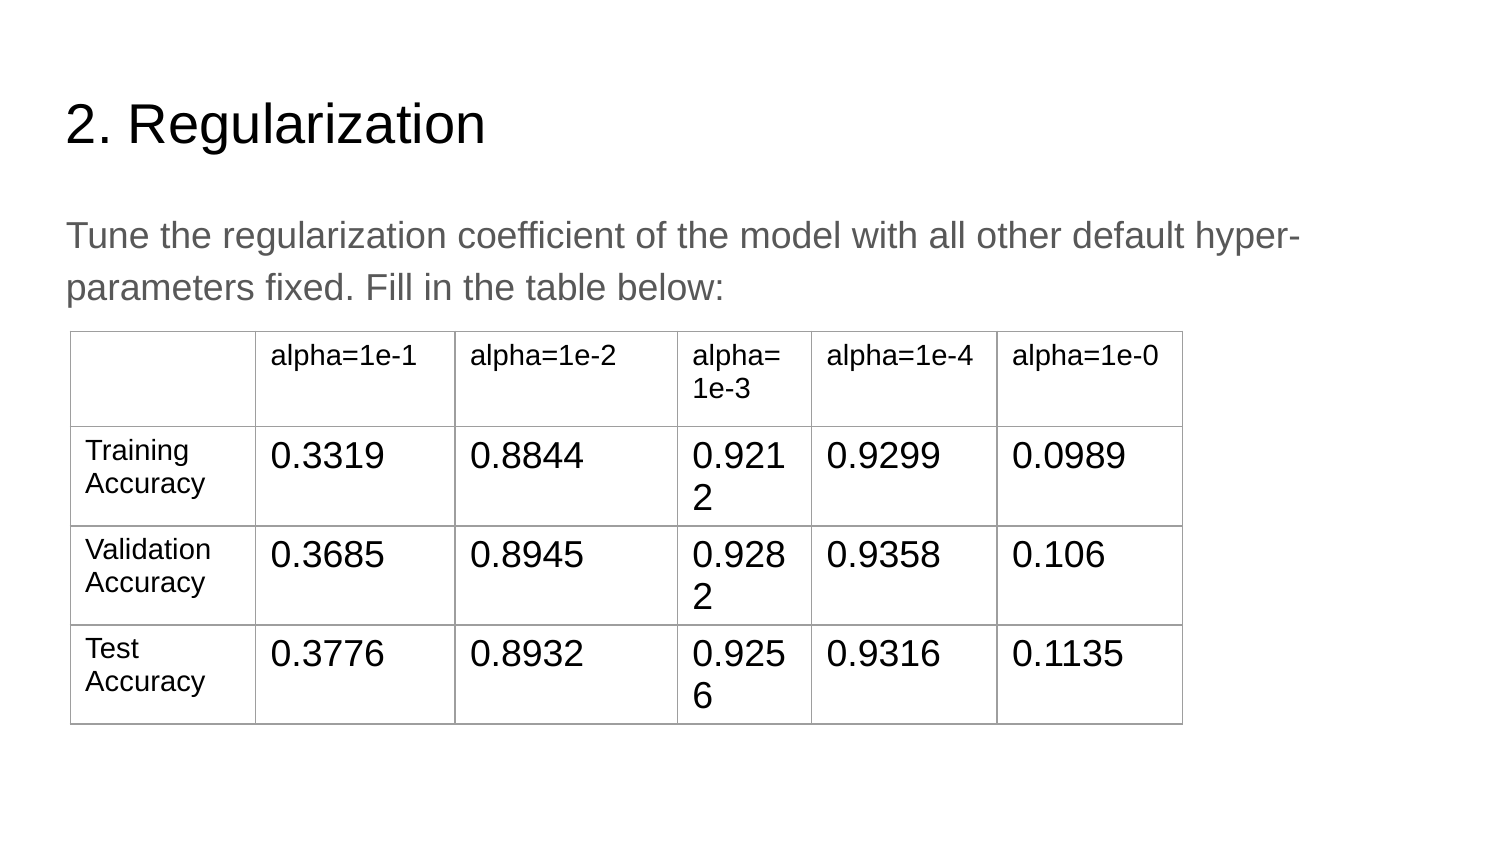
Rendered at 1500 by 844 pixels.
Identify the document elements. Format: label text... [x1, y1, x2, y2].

table_cell 0.8932 [456, 626, 677, 723]
table_header alpha=1e-0 [998, 332, 1182, 426]
table_header [71, 332, 255, 426]
table_cell Test Accuracy [71, 626, 255, 723]
text_box 2. Regularization [51, 72, 1449, 167]
table_cell 0.9256 [678, 626, 811, 723]
table_cell Validation Accuracy [71, 527, 255, 624]
table_cell 0.9299 [812, 427, 996, 525]
table_cell 0.3776 [256, 626, 454, 723]
table_cell 0.9358 [812, 527, 996, 624]
table_header alpha=1e-1 [256, 332, 454, 426]
table_header alpha=1e-3 [678, 332, 811, 426]
text_box Tune the regularization coefficient of the model with all other default hyper-parameters fixed. Fill in the table below: [51, 189, 1449, 750]
table_cell 0.3319 [256, 427, 454, 525]
table_cell Training Accuracy [71, 427, 255, 525]
table_header alpha=1e-2 [456, 332, 677, 426]
table_cell 0.9316 [812, 626, 996, 723]
table_cell 0.1135 [998, 626, 1182, 723]
table_cell 0.8844 [456, 427, 677, 525]
table_cell 0.3685 [256, 527, 454, 624]
table_cell 0.106 [998, 527, 1182, 624]
table_header alpha=1e-4 [812, 332, 996, 426]
table_cell 0.9212 [678, 427, 811, 525]
table_cell 0.9282 [678, 527, 811, 624]
table_cell 0.0989 [998, 427, 1182, 525]
table_cell 0.8945 [456, 527, 677, 624]
